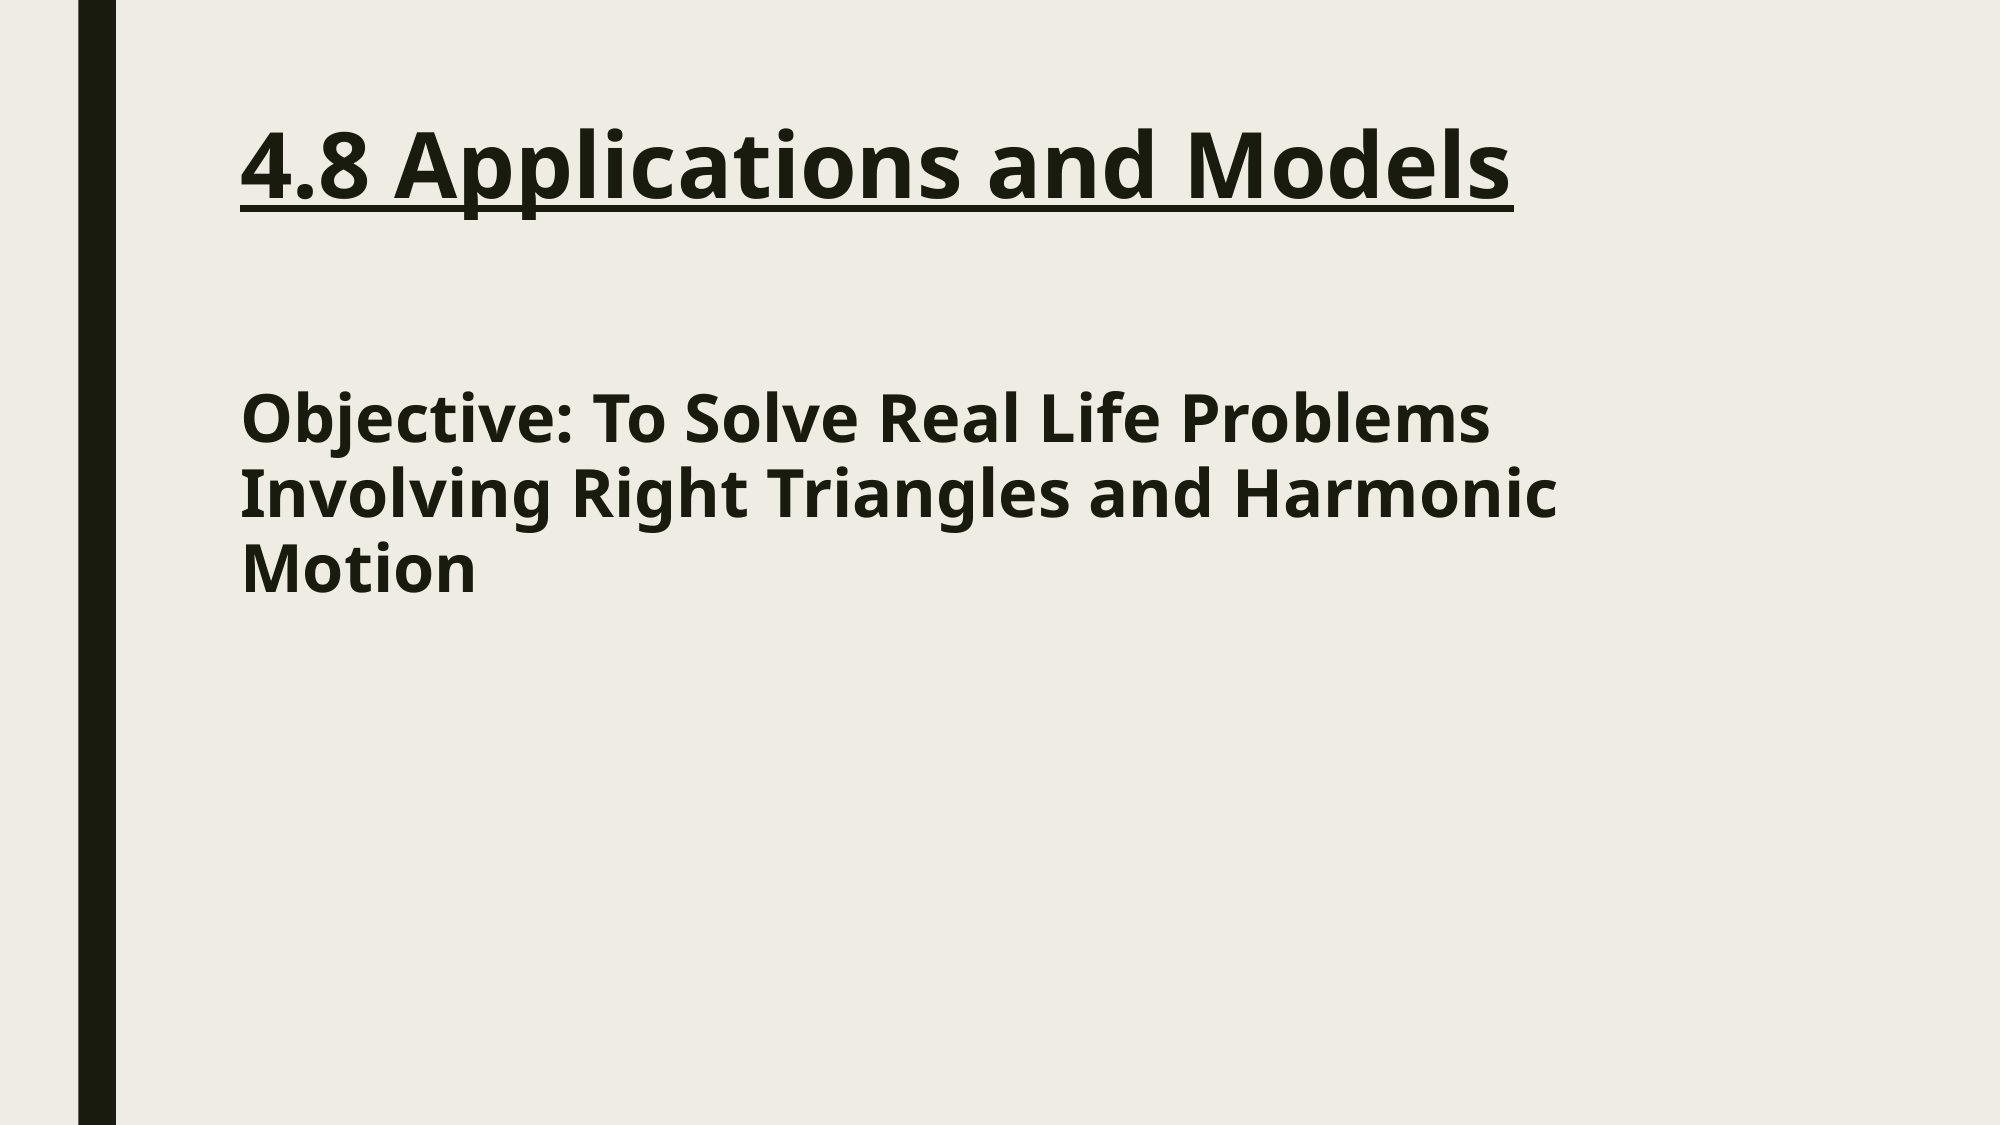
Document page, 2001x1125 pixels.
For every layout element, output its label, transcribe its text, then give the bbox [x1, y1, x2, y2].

title 4.8 Applications and Models [225, 112, 1800, 357]
list Objective: To Solve Real Life Problems Involving Right Triangles and Harmonic Motion [225, 375, 1800, 963]
